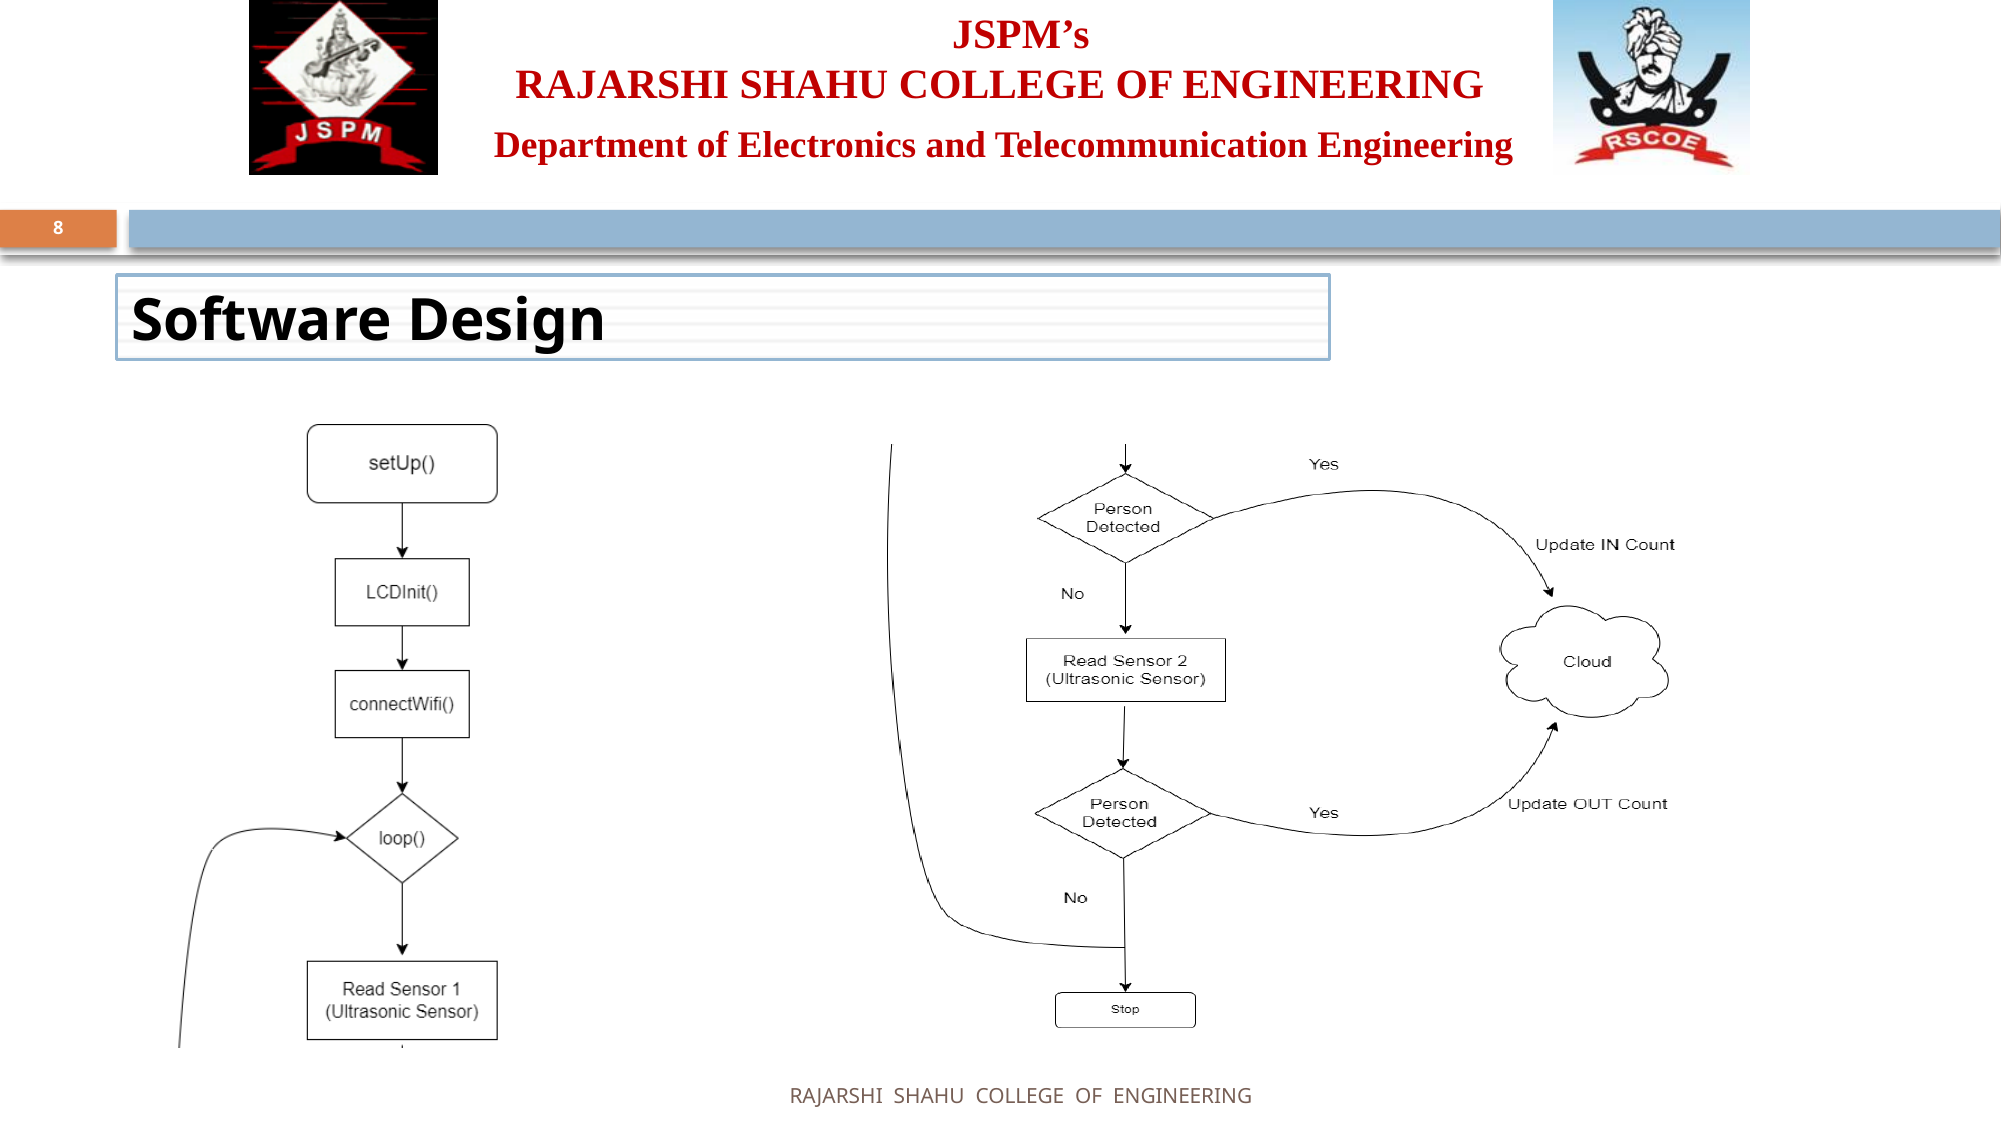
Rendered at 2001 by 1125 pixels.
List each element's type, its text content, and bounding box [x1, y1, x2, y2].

text_box Software Design [115, 273, 1331, 361]
footer RAJARSHI SHAHU COLLEGE OF ENGINEERING [762, 1065, 1268, 1125]
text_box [249, 0, 1751, 178]
picture [174, 424, 1701, 1048]
slide_number 8 [0, 208, 117, 249]
